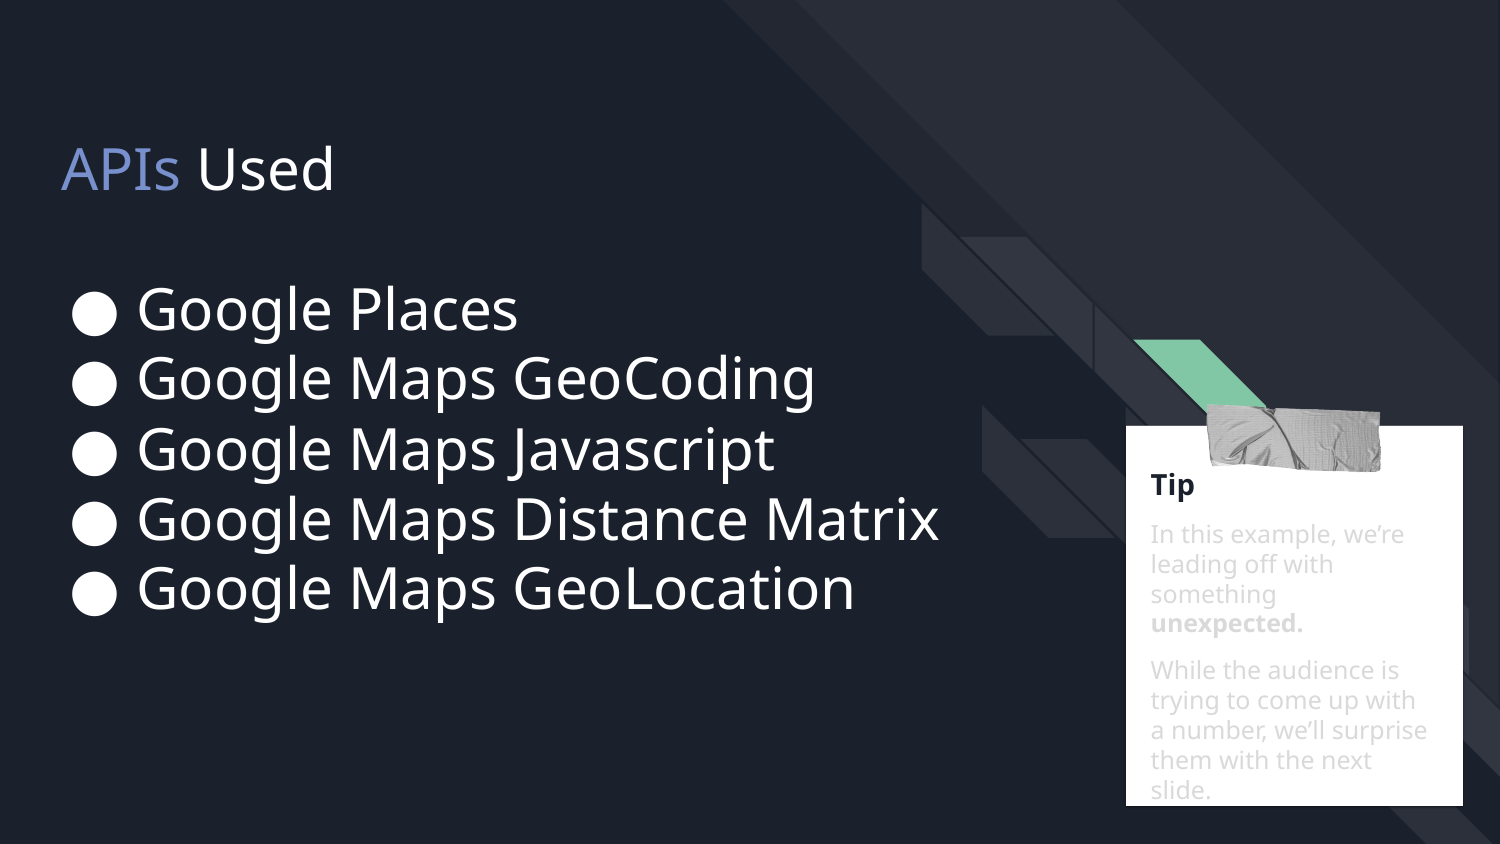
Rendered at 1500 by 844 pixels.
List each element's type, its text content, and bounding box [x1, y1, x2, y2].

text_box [1112, 403, 1476, 821]
title APIs Used Google Places Google Maps GeoCoding Google Maps Javascript Google Maps Distance Matrix Google Maps GeoLocation [46, 116, 1463, 746]
